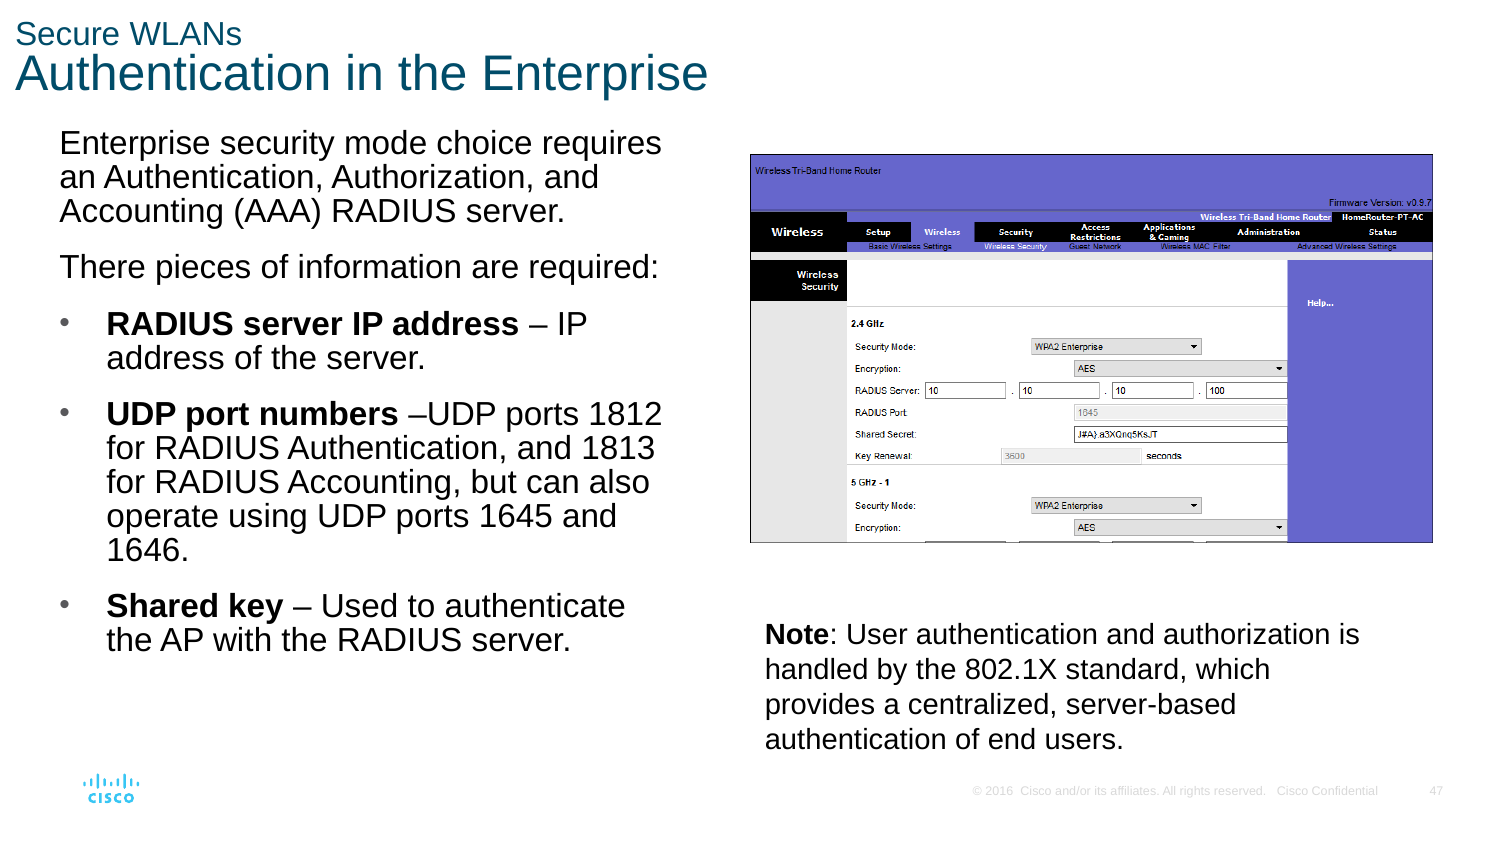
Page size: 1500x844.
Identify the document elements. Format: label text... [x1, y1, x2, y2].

list Enterprise security mode choice requires an Authentication, Authorization, and Accounting (AAA) RADIUS server. There pieces of information are required: RADIUS server IP address – IP address of the server. UDP port numbers –UDP ports 1812 for RADIUS Authentication, and 1813 for RADIUS Accounting, but can also operate using UDP ports 1645 and 1646. Shared key – Used to authenticate the AP with the RADIUS server. [44, 120, 696, 705]
text_box Note: User authentication and authorization is handled by the 802.1X standard, which provides a centralized, server-based authentication of end users. [750, 608, 1402, 798]
picture [749, 154, 1433, 544]
title Secure WLANs Authentication in the Enterprise [0, 0, 1369, 121]
